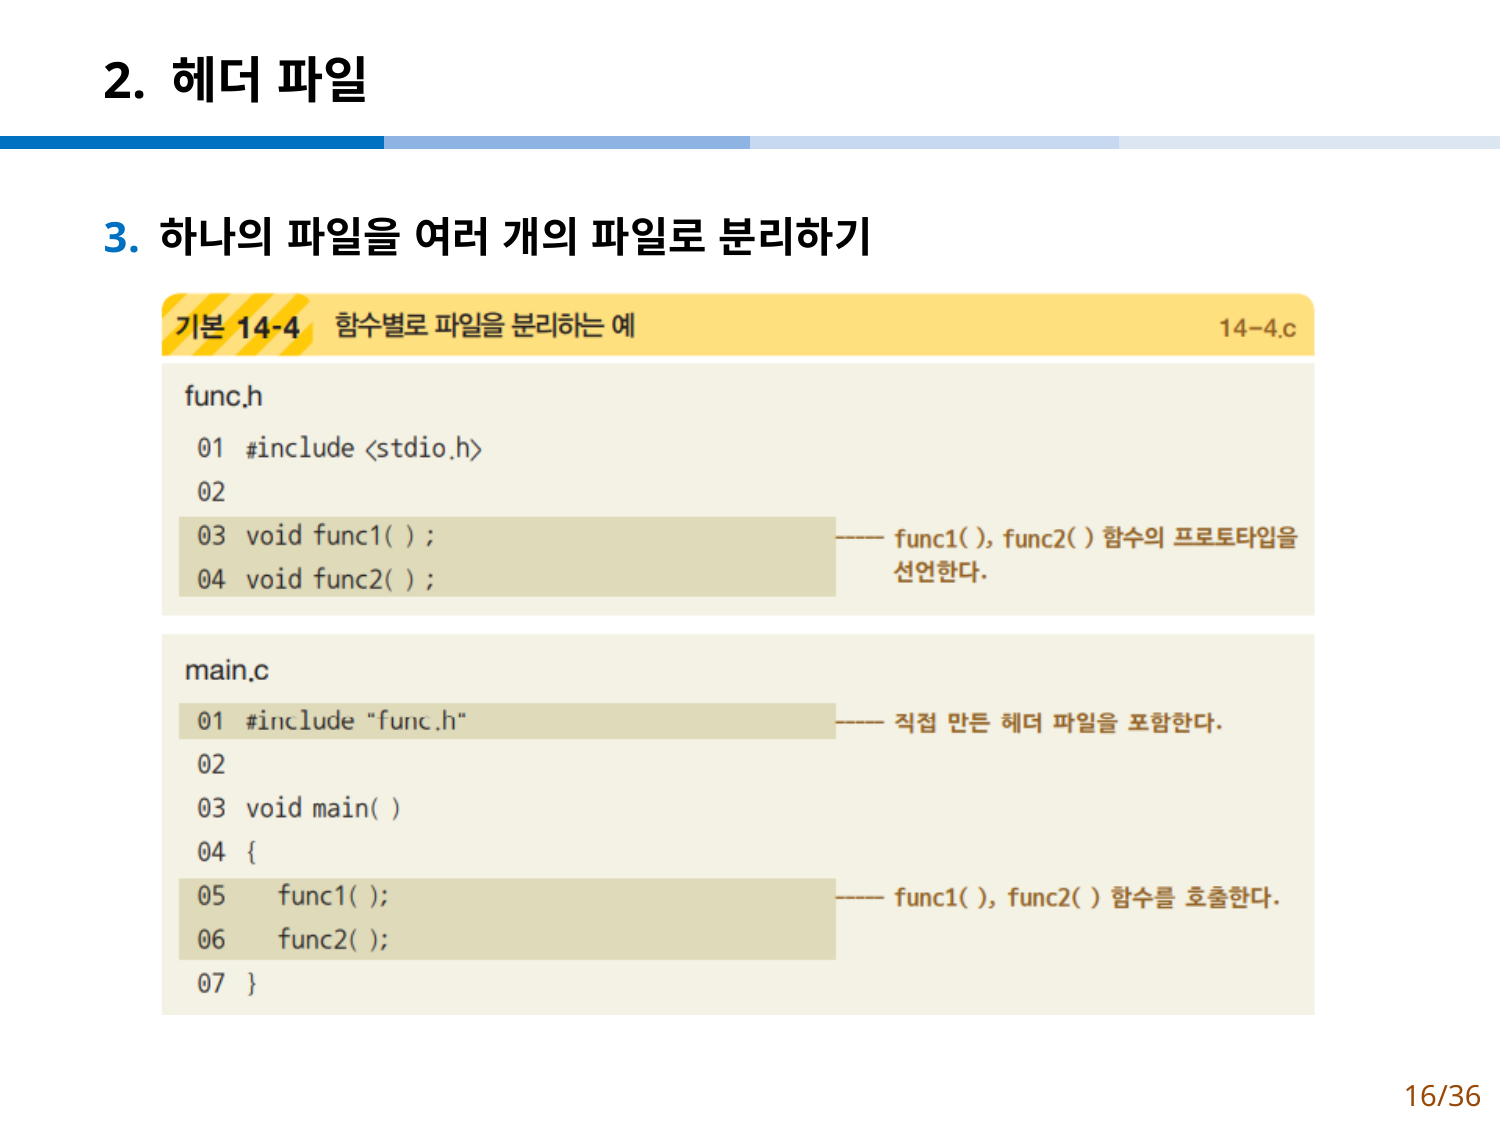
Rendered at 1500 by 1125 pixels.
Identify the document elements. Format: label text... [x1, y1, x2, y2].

picture [159, 290, 1318, 1015]
list 하나의 파일을 여러 개의 파일로 분리하기 [88, 177, 1459, 1077]
title 2. 헤더 파일 [88, 32, 1330, 124]
